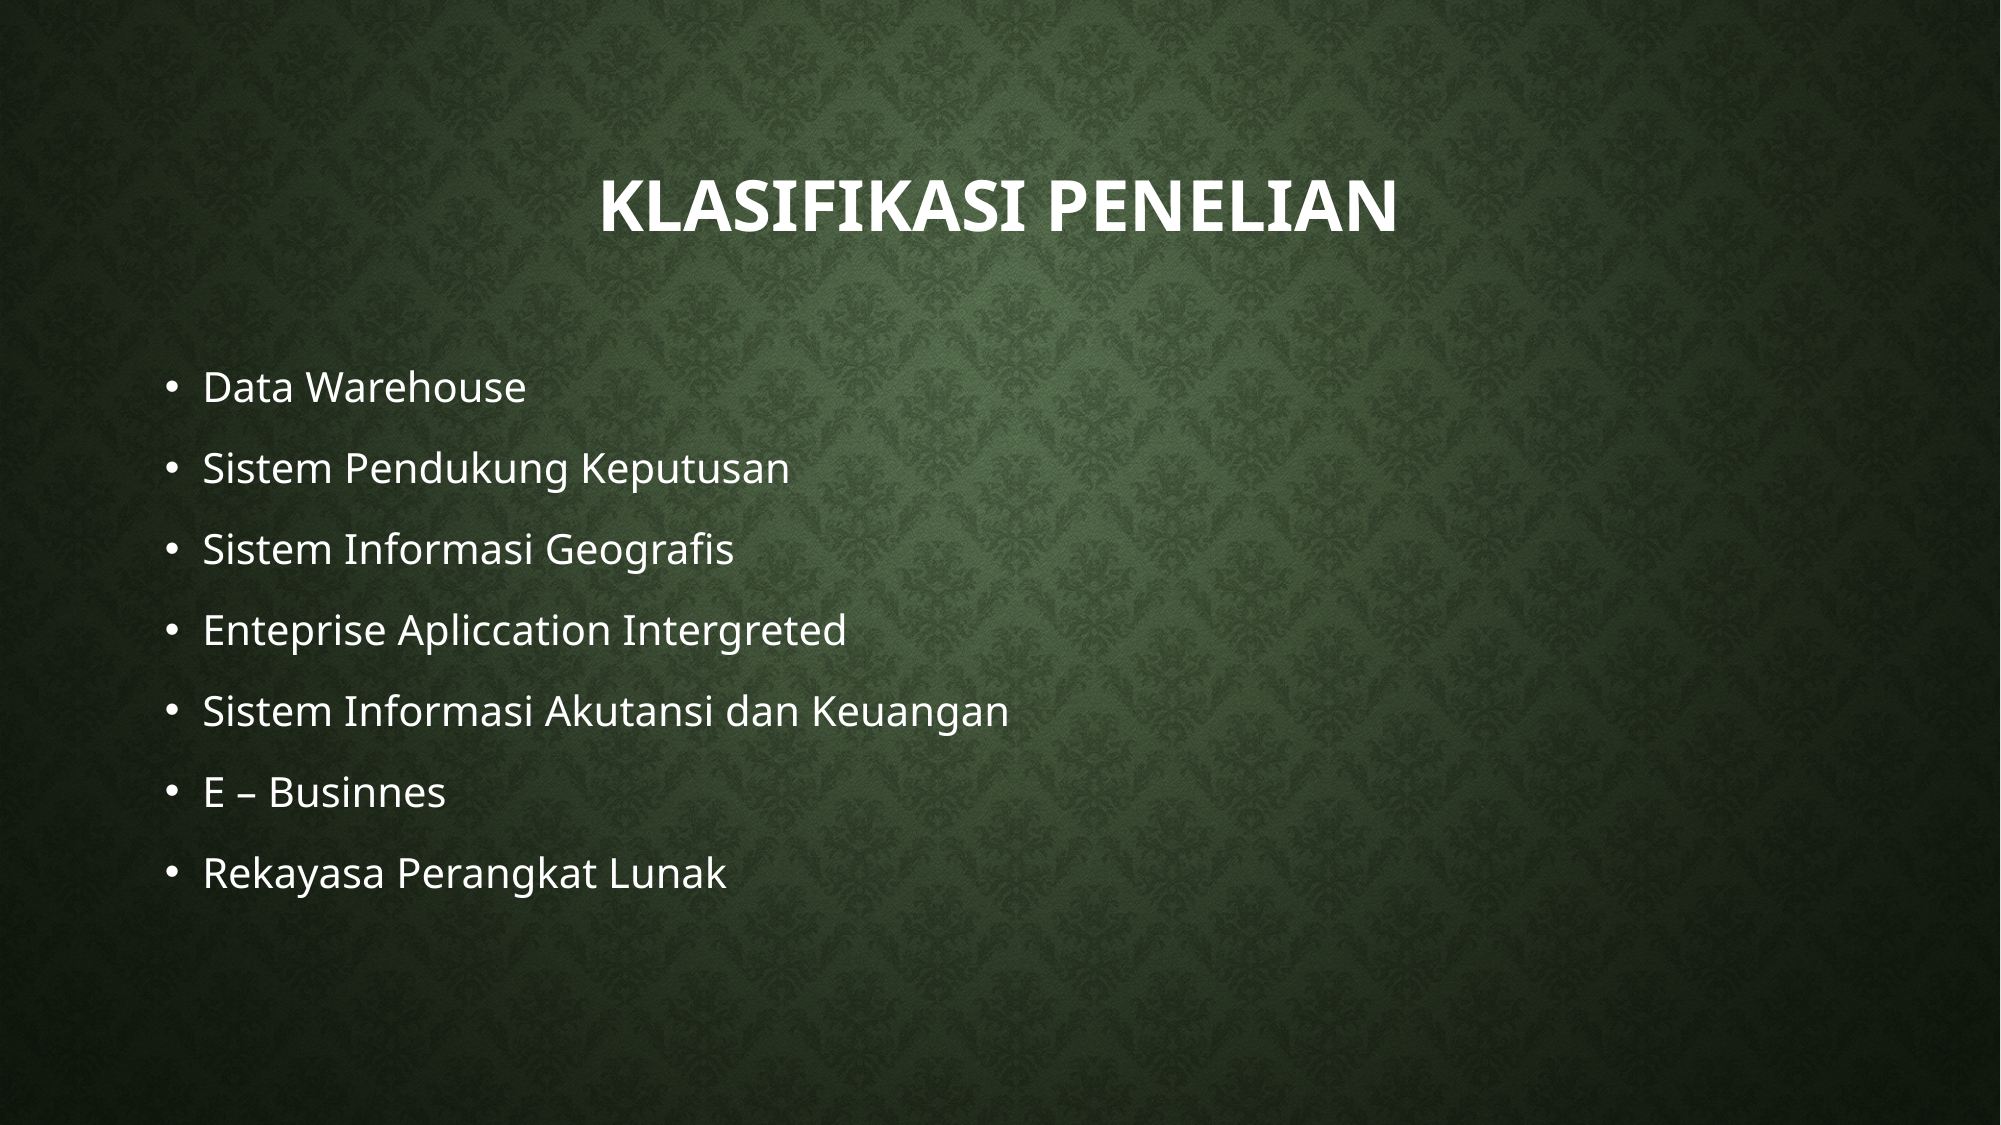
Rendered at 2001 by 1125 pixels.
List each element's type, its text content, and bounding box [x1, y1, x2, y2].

title Klasifikasi penelian [149, 99, 1849, 318]
list Data Warehouse Sistem Pendukung Keputusan Sistem Informasi Geografis Enteprise Apliccation Intergreted Sistem Informasi Akutansi dan Keuangan E – Businnes Rekayasa Perangkat Lunak [149, 343, 1849, 950]
